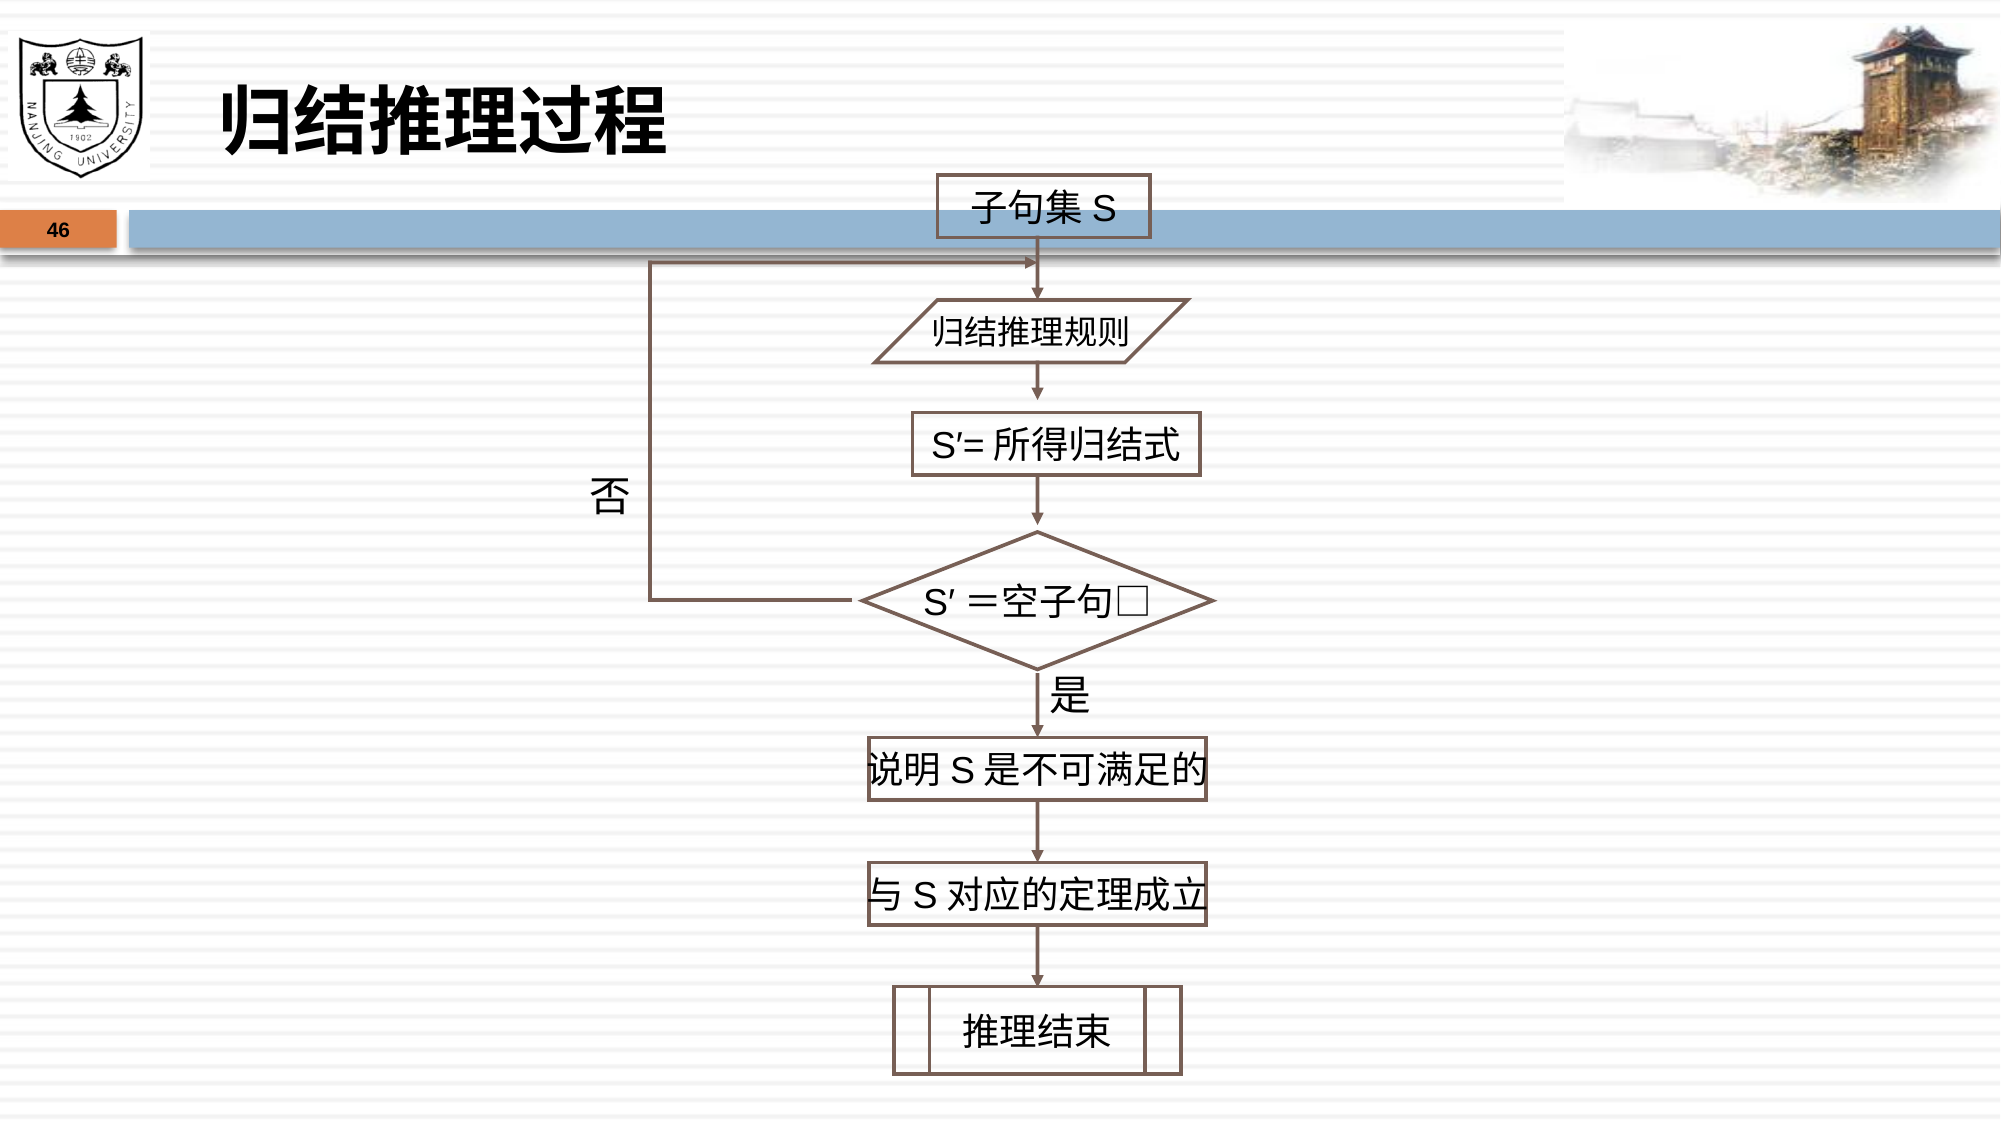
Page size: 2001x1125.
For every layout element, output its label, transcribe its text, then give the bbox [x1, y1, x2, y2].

title 归结推理过程 [203, 37, 1804, 200]
text_box 否 [575, 462, 675, 528]
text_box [862, 174, 1213, 1075]
slide_number 46 [0, 208, 117, 249]
picture [0, 0, 2001, 1125]
